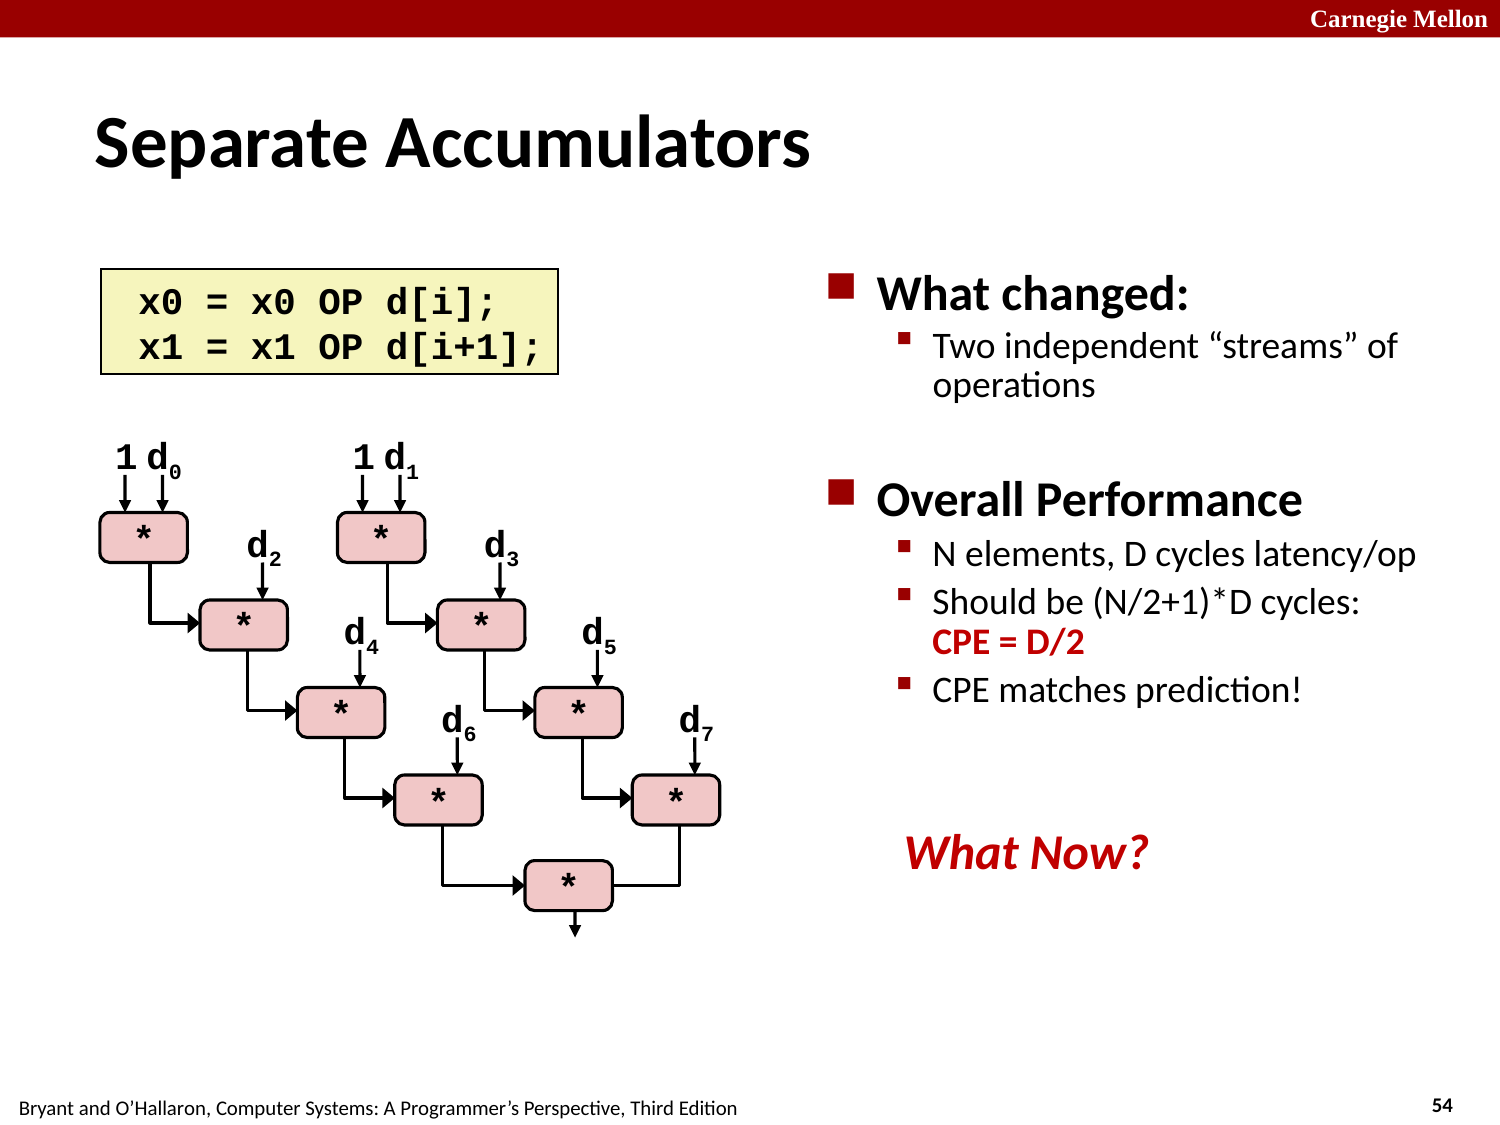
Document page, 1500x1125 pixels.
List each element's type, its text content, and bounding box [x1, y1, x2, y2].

text_box What changed: Two independent “streams” of operations Overall Performance N elements, D cycles latency/op Should be (N/2+1)*D cycles: CPE = D/2 CPE matches prediction! [814, 262, 1463, 775]
text_box [591, 666, 604, 688]
text_box * [99, 512, 188, 563]
title Separate Accumulators [79, 74, 1326, 201]
text_box [344, 737, 395, 809]
text_box d4 [336, 599, 387, 666]
text_box [484, 649, 535, 721]
text_box [568, 911, 582, 938]
text_box [442, 824, 525, 896]
text_box [387, 562, 438, 634]
text_box What Now? [888, 812, 1165, 888]
text_box * [199, 600, 288, 651]
text_box d3 [476, 512, 527, 579]
text_box [613, 824, 680, 886]
text_box * [437, 600, 525, 651]
text_box [493, 579, 507, 601]
text_box * [337, 512, 425, 563]
text_box 1 [345, 424, 376, 485]
text_box [156, 491, 169, 513]
text_box x0 = x0 OP d[i]; x1 = x1 OP d[i+1]; [101, 269, 559, 374]
text_box * [524, 860, 613, 911]
text_box [353, 666, 367, 688]
text_box * [534, 687, 623, 738]
text_box d5 [573, 599, 625, 666]
text_box [451, 754, 464, 775]
text_box * [632, 774, 720, 826]
text_box [582, 737, 633, 809]
text_box [256, 579, 269, 601]
text_box d7 [670, 687, 722, 754]
text_box d1 [376, 424, 427, 491]
text_box [356, 485, 369, 513]
text_box * [394, 774, 483, 826]
text_box [118, 485, 132, 513]
text_box [393, 491, 407, 513]
text_box * [297, 687, 385, 738]
text_box d2 [238, 512, 290, 579]
text_box 1 [107, 424, 138, 485]
text_box [150, 562, 201, 634]
text_box [688, 754, 702, 775]
text_box d0 [138, 424, 190, 491]
text_box [247, 649, 298, 721]
text_box d6 [433, 687, 485, 754]
